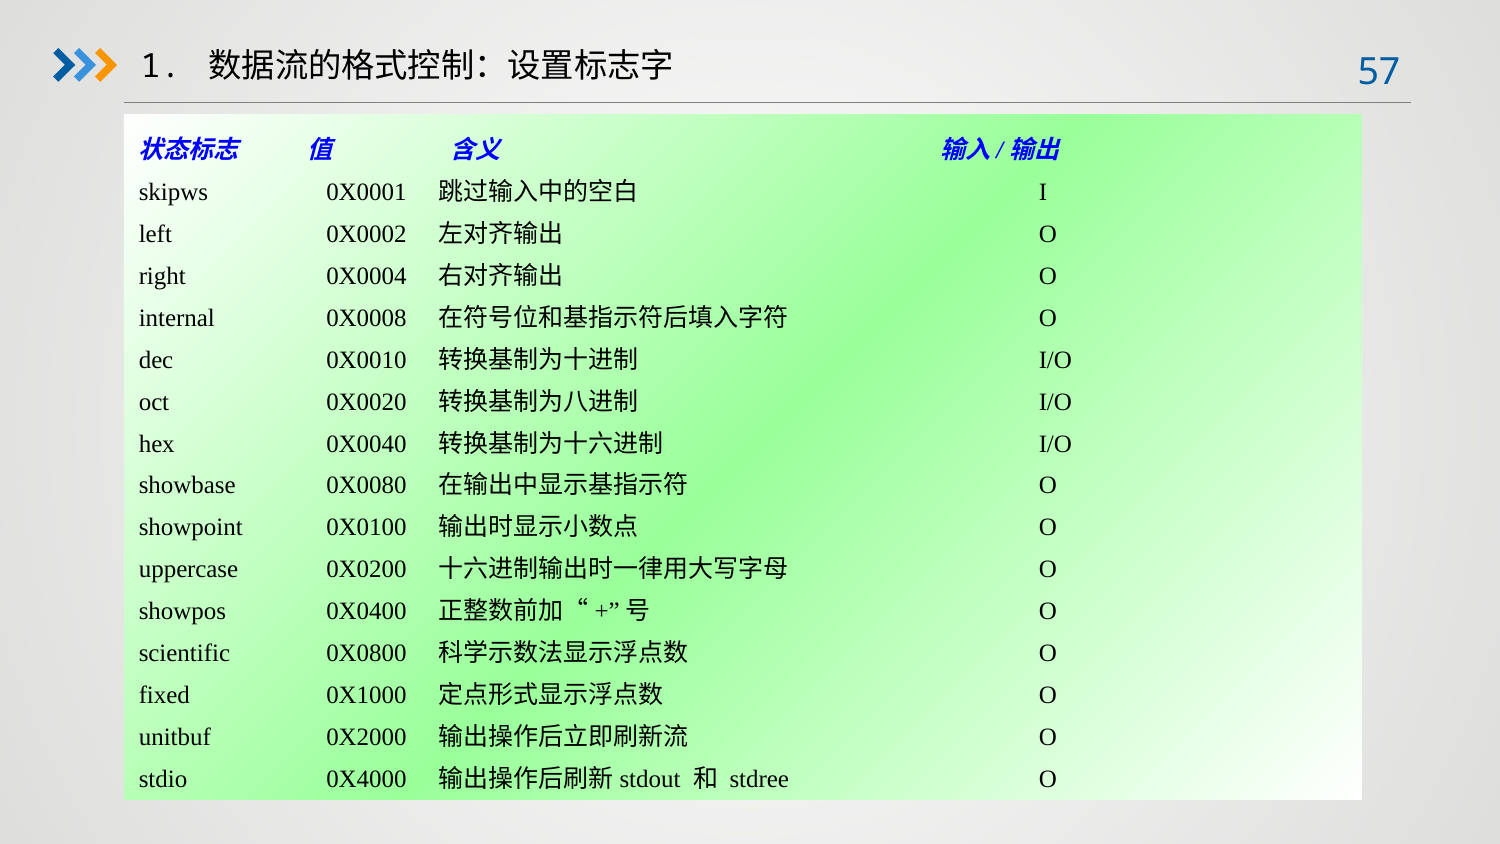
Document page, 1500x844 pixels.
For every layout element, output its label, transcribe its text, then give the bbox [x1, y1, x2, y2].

picture [0, 0, 1500, 844]
text_box 状态标志 值 含义 输入/输出 skipws 0X0001 跳过输入中的空白 I left 0X0002 左对齐输出 O right 0X0004 右对齐输出 O internal 0X0008 在符号位和基指示符后填入字符 O dec 0X0010 转换基制为十进制 I/O oct 0X0020 转换基制为八进制 I/O hex 0X0040 转换基制为十六进制 I/O showbase 0X0080 在输出中显示基指示符 O showpoint 0X0100 输出时显示小数点 O uppercase 0X0200 十六进制输出时一律用大写字母 O showpos 0X0400 正整数前加“+”号 O scientific 0X0800 科学示数法显示浮点数 O fixed 0X1000 定点形式显示浮点数 O unitbuf 0X2000 输出操作后立即刷新流 O stdio 0X4000 输出操作后刷新stdout 和 stdree O [123, 114, 1362, 800]
text_box 1. 数据流的格式控制：设置标志字 [140, 32, 1223, 95]
